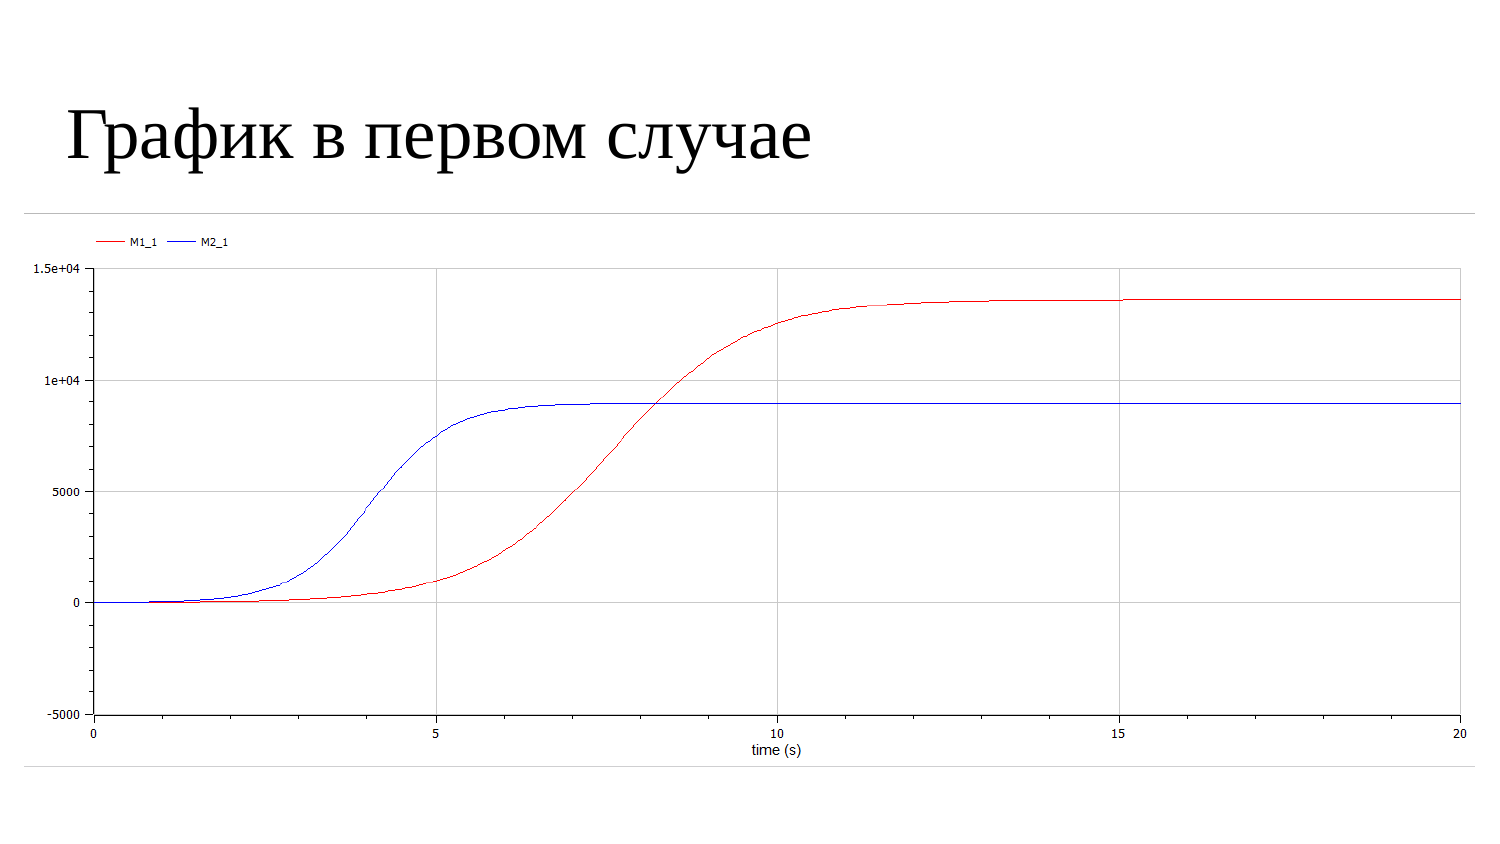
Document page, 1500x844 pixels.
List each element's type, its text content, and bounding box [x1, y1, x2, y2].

picture [24, 212, 1476, 767]
title График в первом случае [51, 51, 1449, 189]
